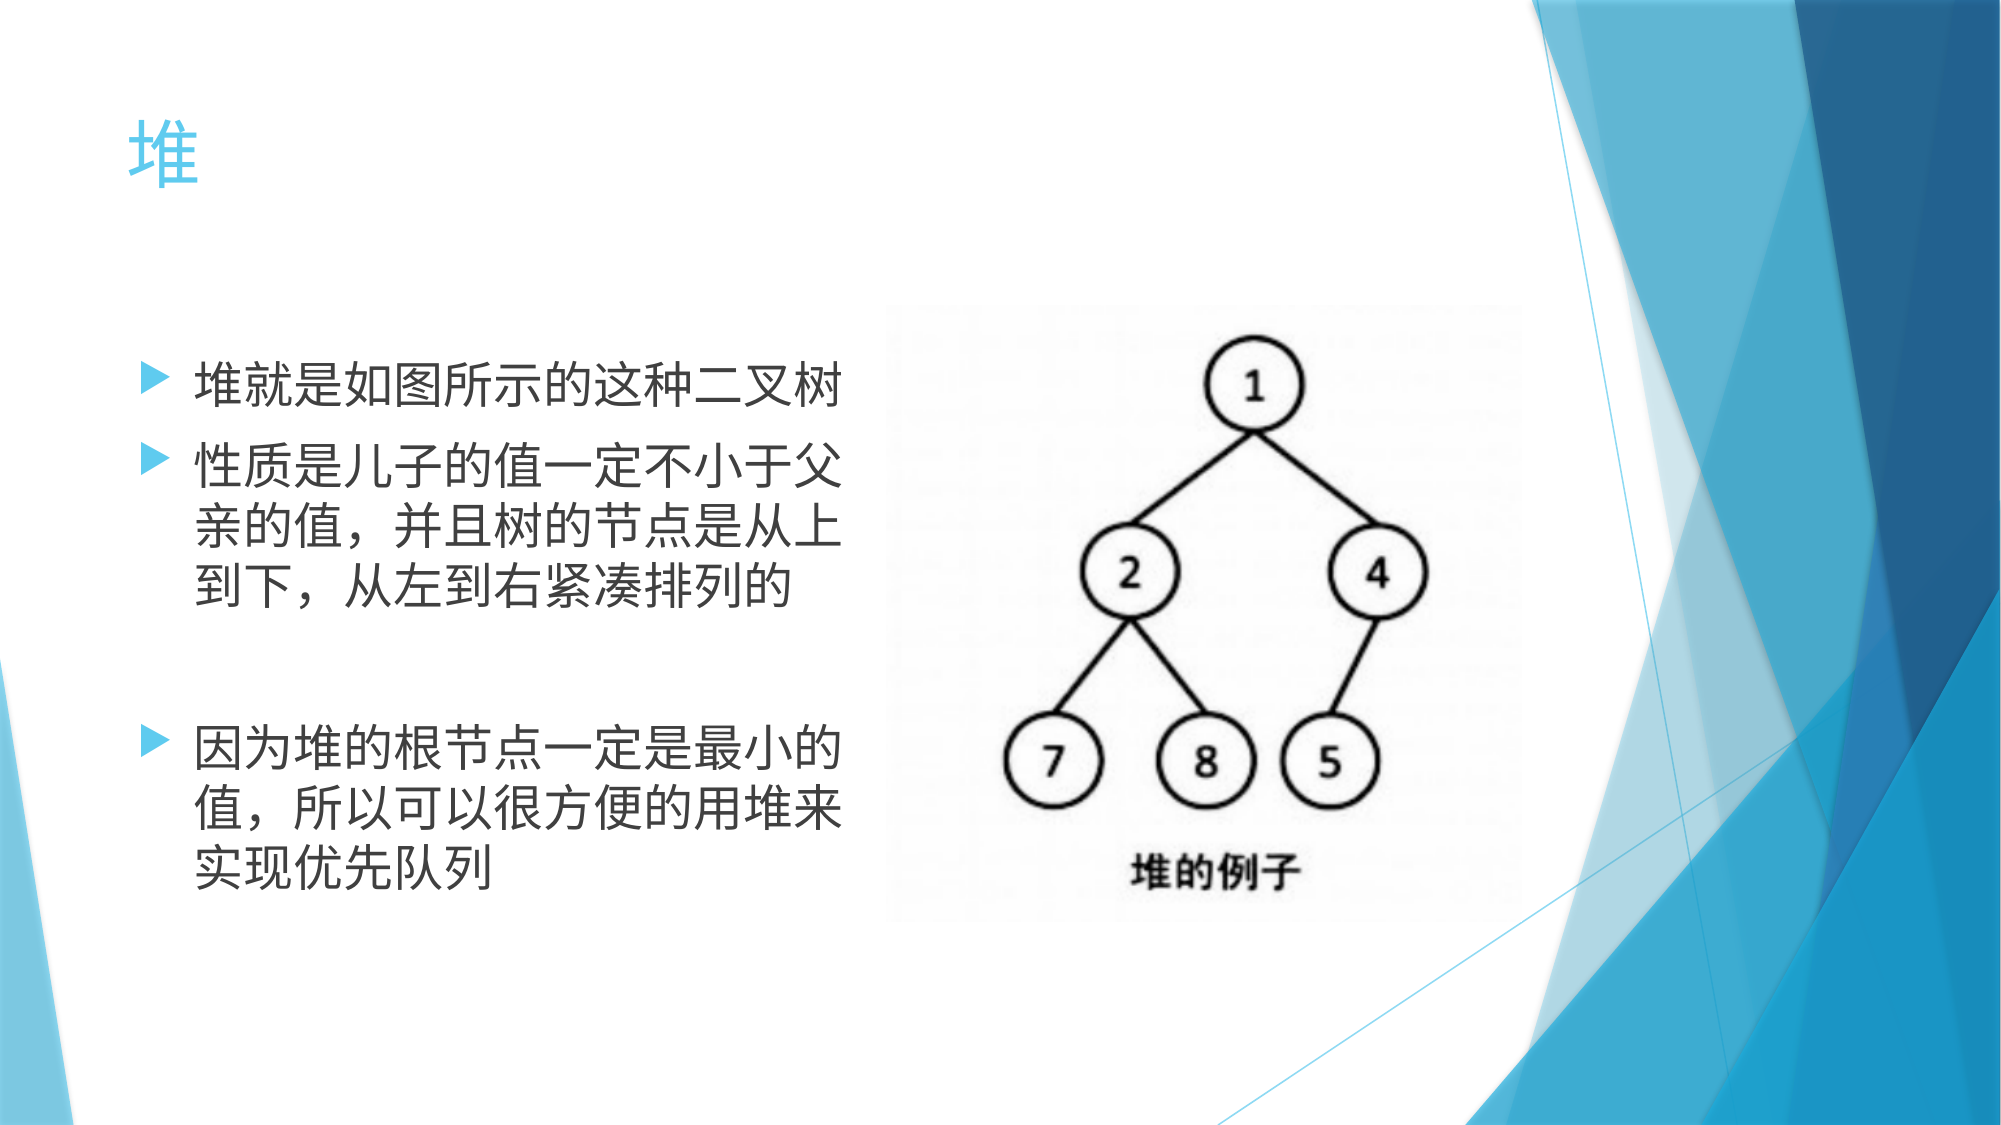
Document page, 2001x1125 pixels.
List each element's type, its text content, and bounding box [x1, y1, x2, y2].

list 堆就是如图所示的这种二叉树 性质是儿子的值一定不小于父亲的值，并且树的节点是从上到下，从左到右紧凑排列的 因为堆的根节点一定是最小的值，所以可以很方便的用堆来实现优先队列 [122, 345, 887, 983]
title 堆 [111, 99, 1522, 317]
picture [886, 305, 1522, 922]
